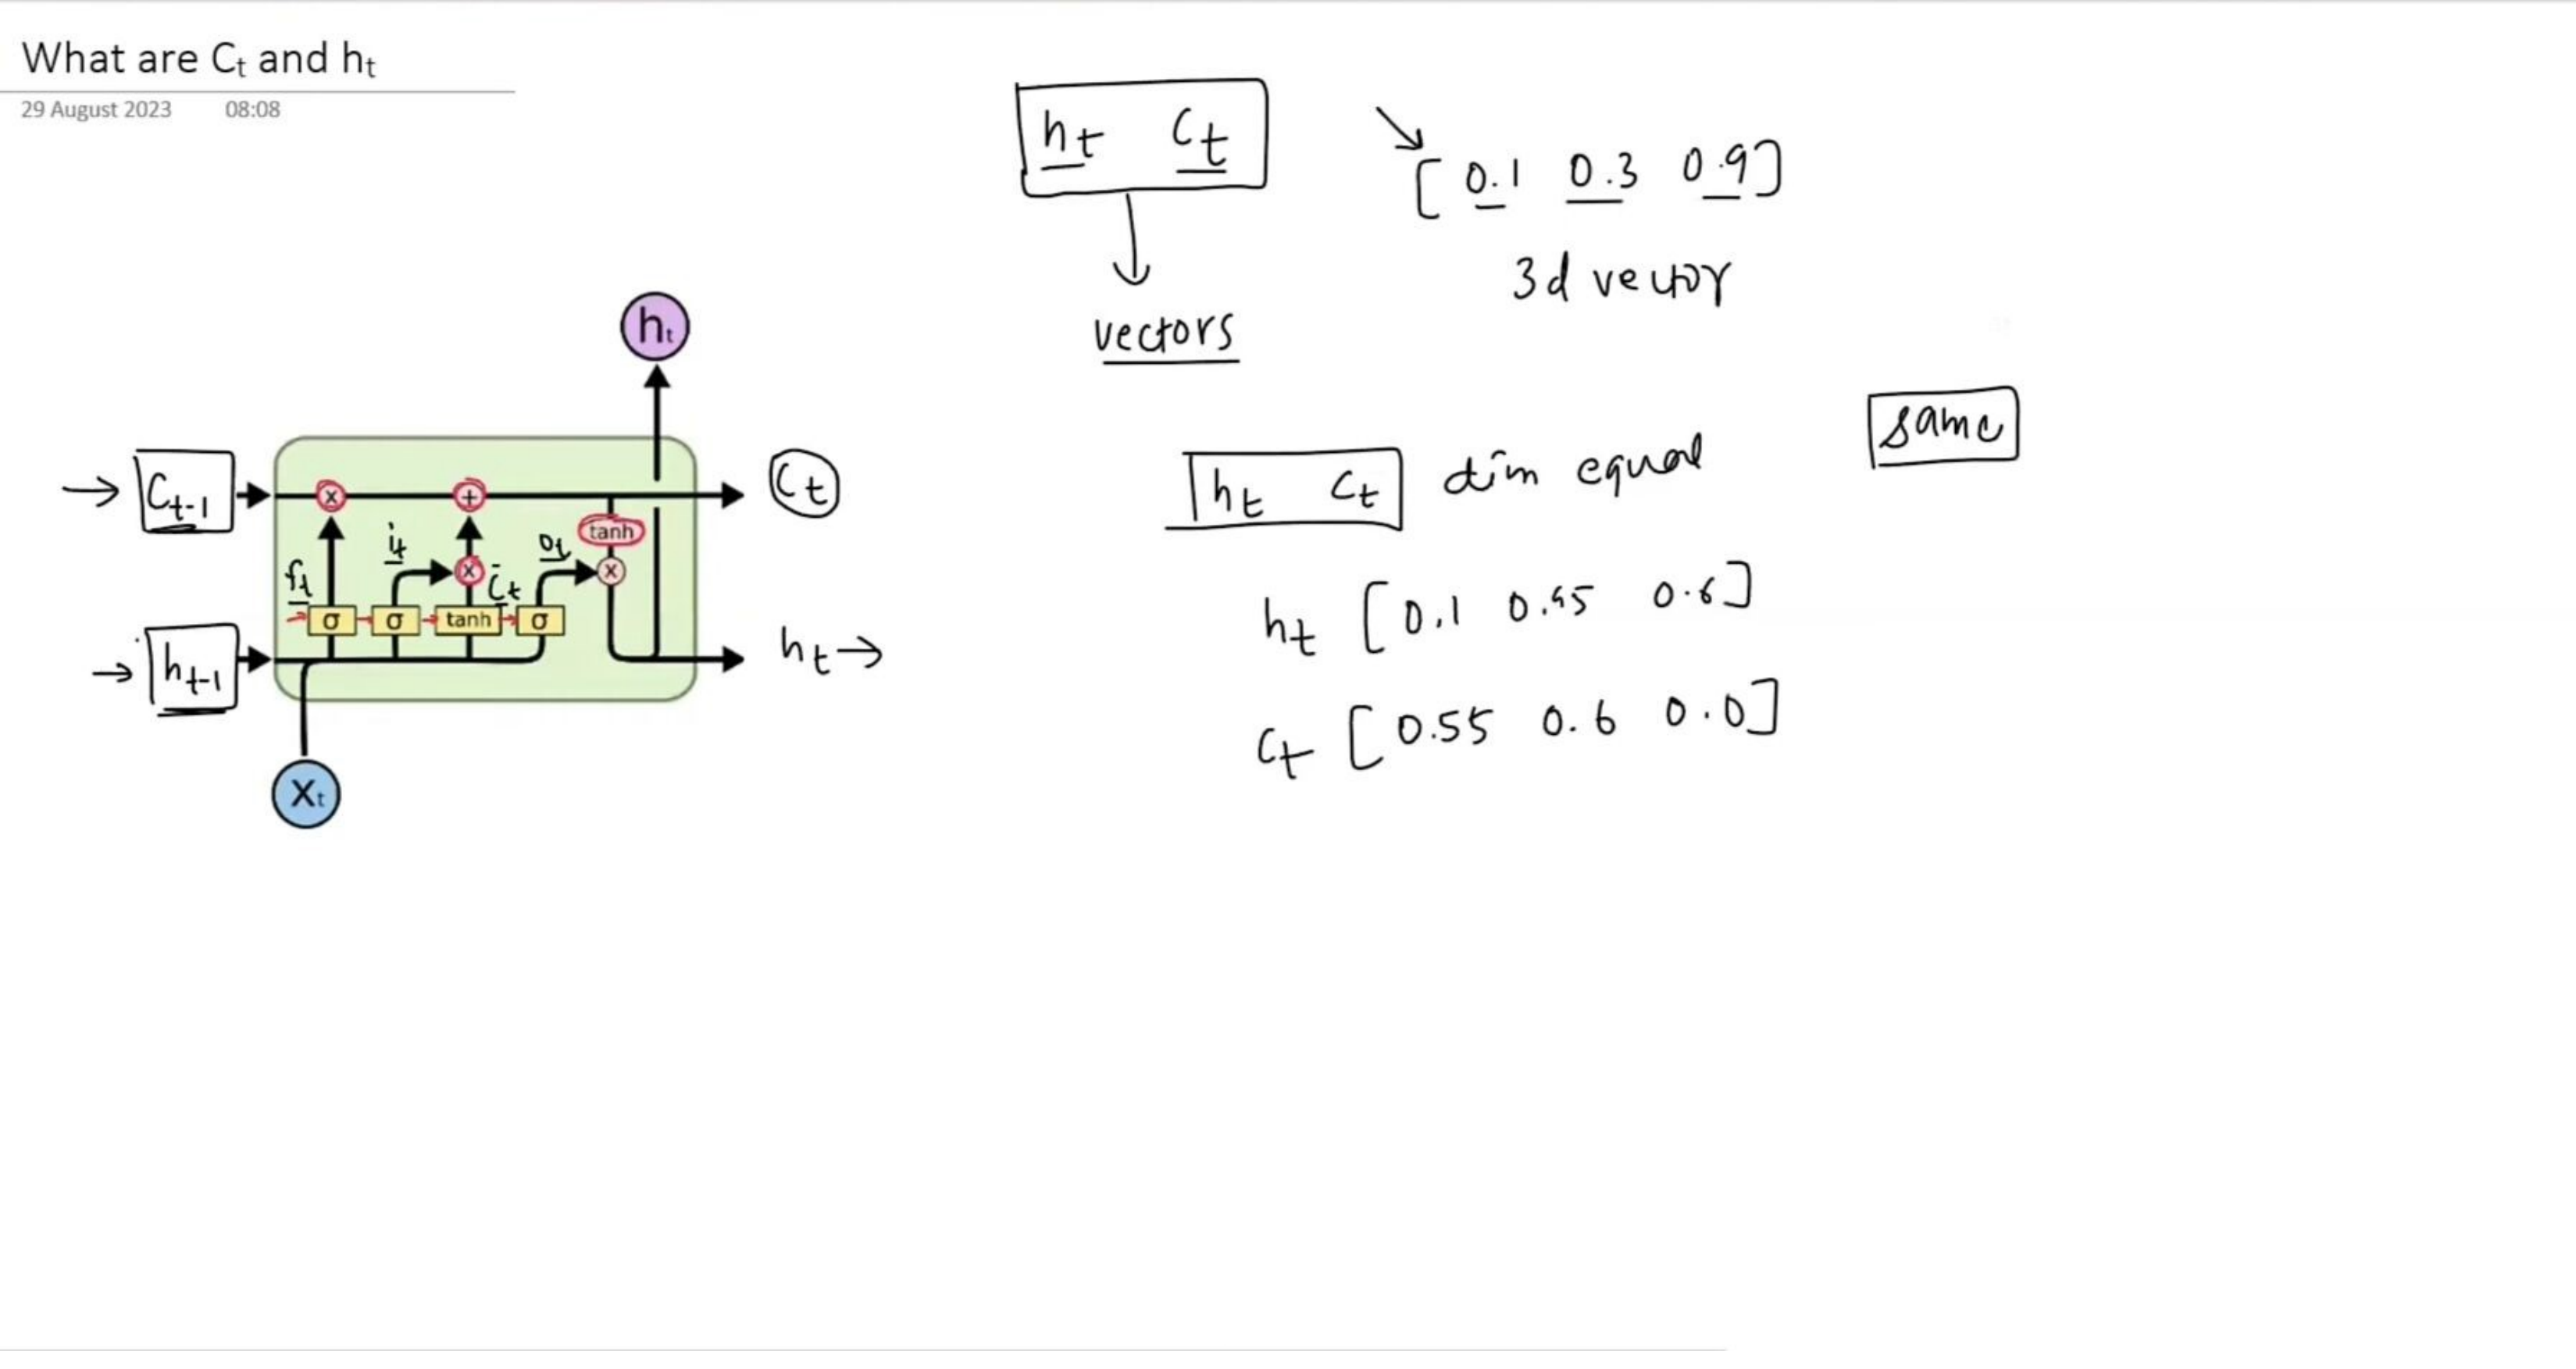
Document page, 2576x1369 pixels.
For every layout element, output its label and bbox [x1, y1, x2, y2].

text_box [0, 0, 2576, 1351]
